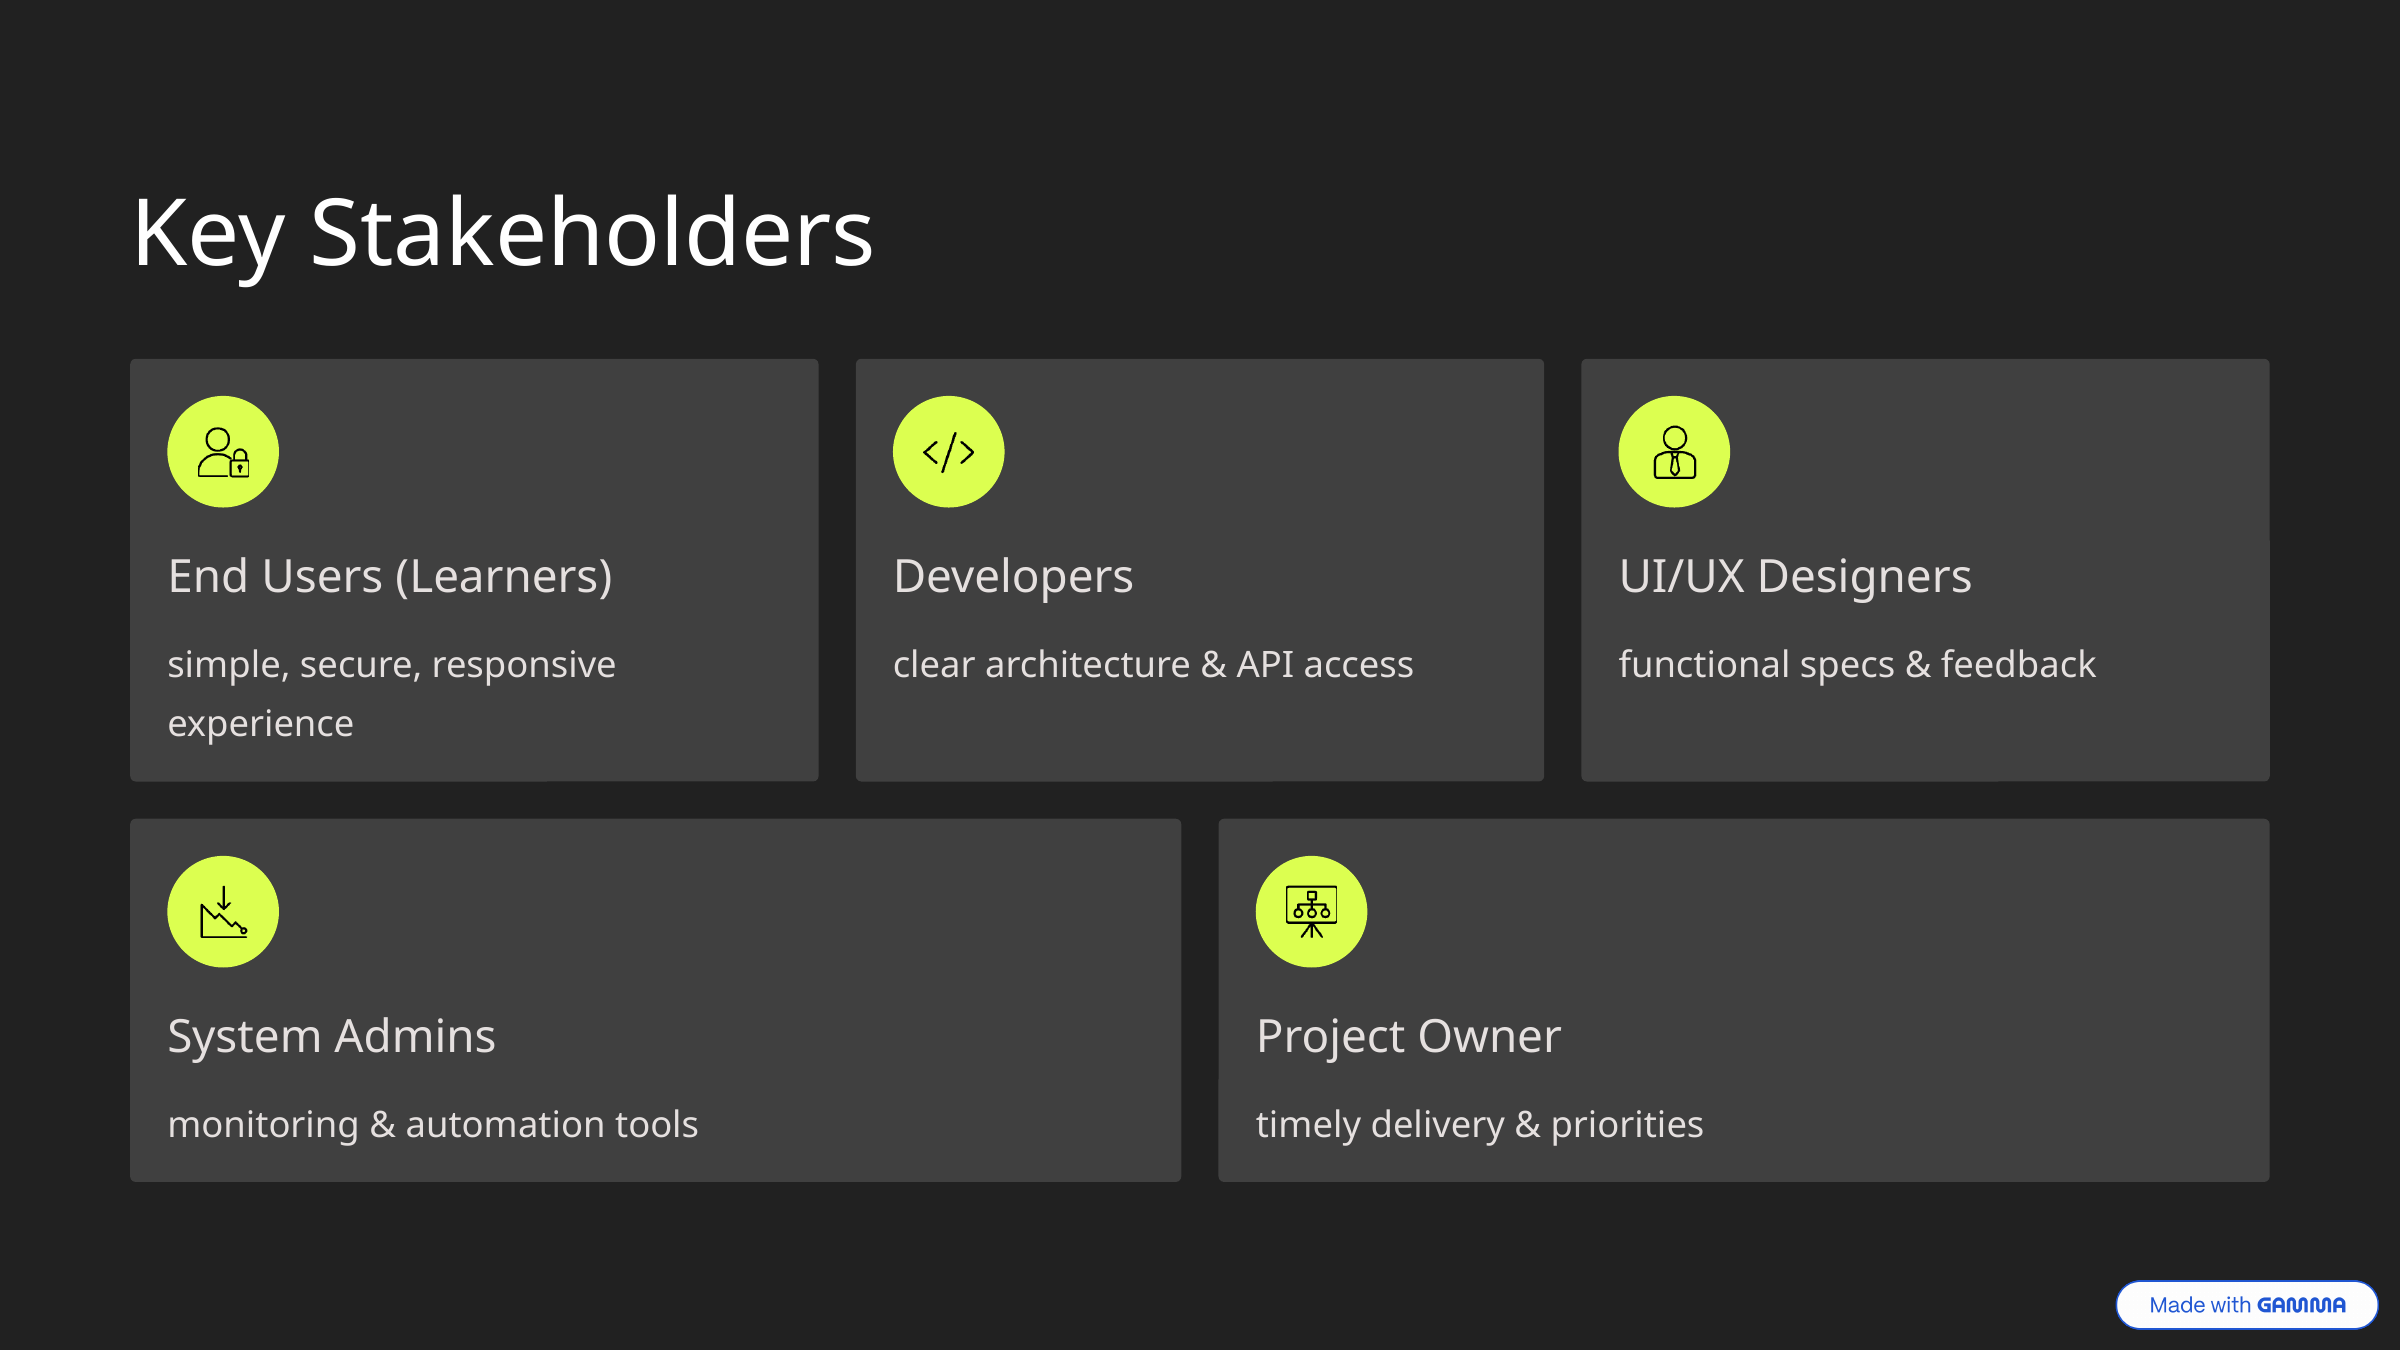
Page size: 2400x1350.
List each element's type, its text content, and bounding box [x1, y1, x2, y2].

text_box Key Stakeholders [130, 168, 1061, 285]
text_box System Admins [167, 1004, 633, 1063]
text_box simple, secure, responsive experience [167, 625, 782, 745]
text_box [1255, 855, 1368, 968]
text_box End Users (Learners) [167, 544, 726, 603]
text_box clear architecture & API access [892, 625, 1507, 685]
text_box functional specs & feedback [1618, 625, 2233, 685]
text_box [892, 395, 1005, 508]
picture [1649, 420, 1700, 484]
text_box Developers [892, 544, 1359, 603]
picture [2106, 1271, 2389, 1339]
text_box [1581, 358, 2270, 782]
text_box timely delivery & priorities [1255, 1085, 2233, 1145]
picture [1286, 880, 1337, 944]
text_box UI/UX Designers [1618, 544, 2084, 603]
picture [198, 880, 249, 944]
text_box Project Owner [1255, 1004, 1721, 1063]
text_box [1218, 818, 2270, 1182]
text_box [167, 395, 279, 508]
picture [198, 420, 249, 484]
picture [923, 420, 974, 484]
text_box [1618, 395, 1731, 508]
text_box [855, 358, 1545, 782]
text_box [130, 358, 819, 782]
text_box monitoring & automation tools [167, 1085, 1145, 1145]
text_box [130, 818, 1182, 1182]
text_box [167, 855, 279, 968]
